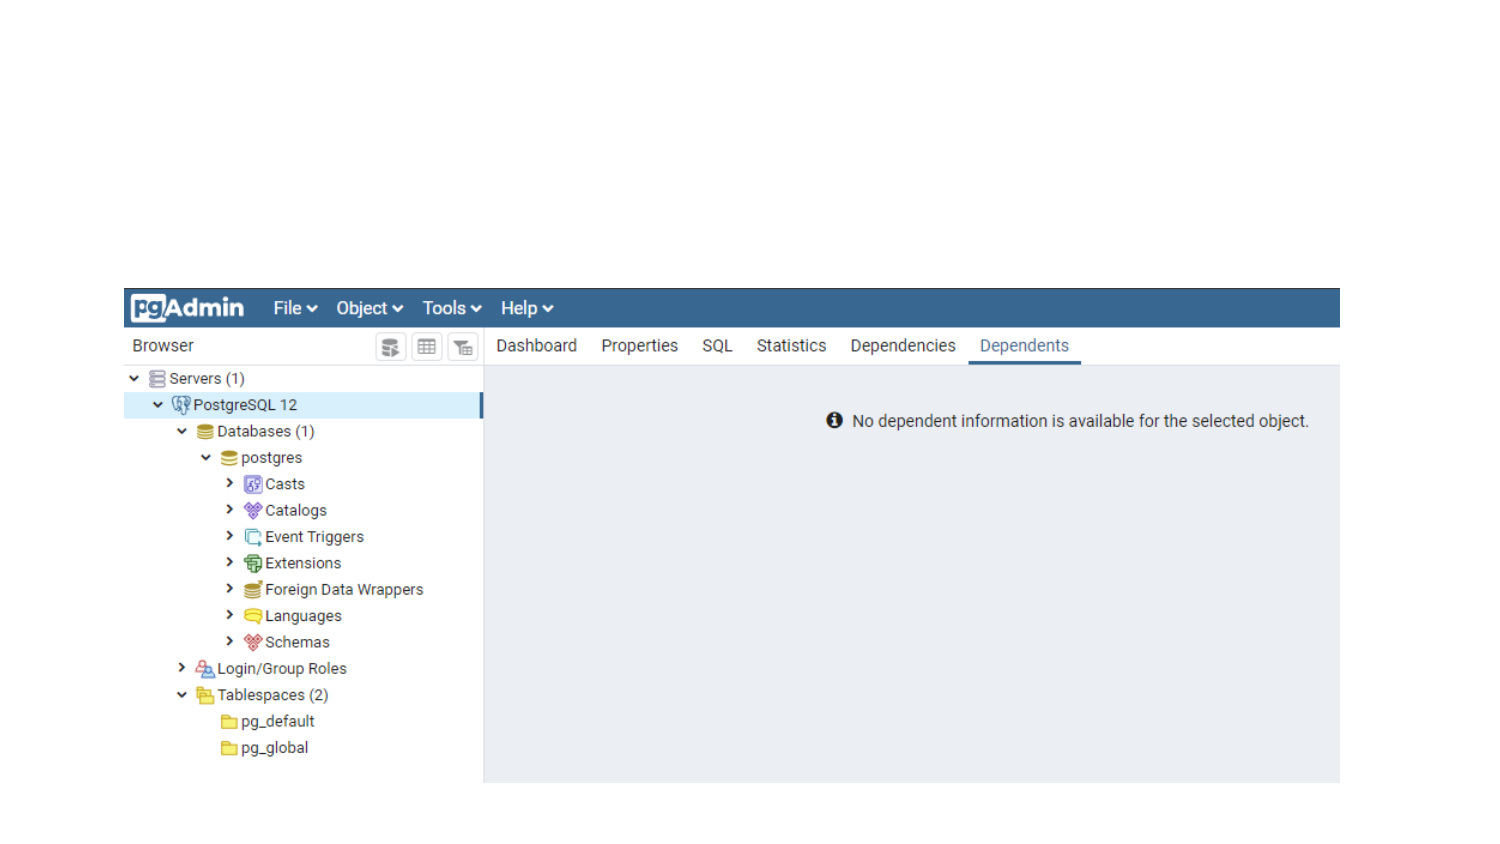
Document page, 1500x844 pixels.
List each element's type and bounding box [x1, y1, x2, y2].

picture [123, 287, 1340, 783]
